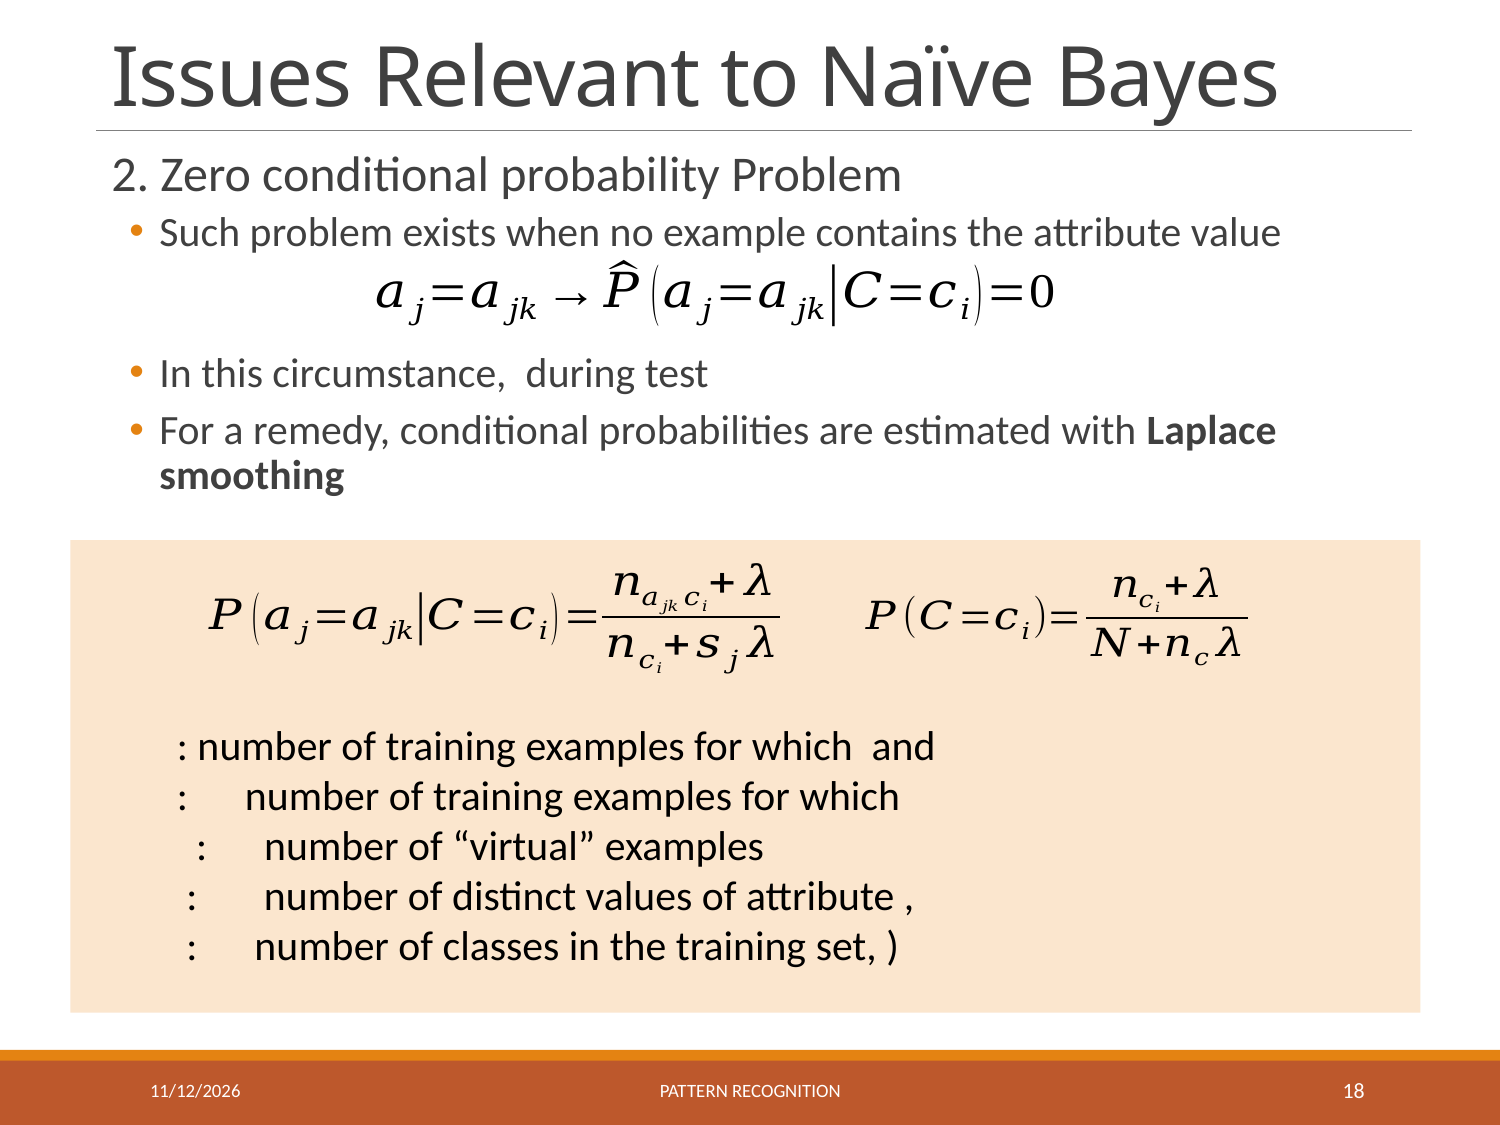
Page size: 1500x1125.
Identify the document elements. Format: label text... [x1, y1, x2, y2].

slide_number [135, 1059, 440, 1120]
footer Pattern recognition [453, 1059, 1047, 1120]
title Issues Relevant to Naïve Bayes [96, 19, 1413, 131]
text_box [69, 539, 1421, 1014]
slide_number 18 [1218, 1059, 1380, 1120]
